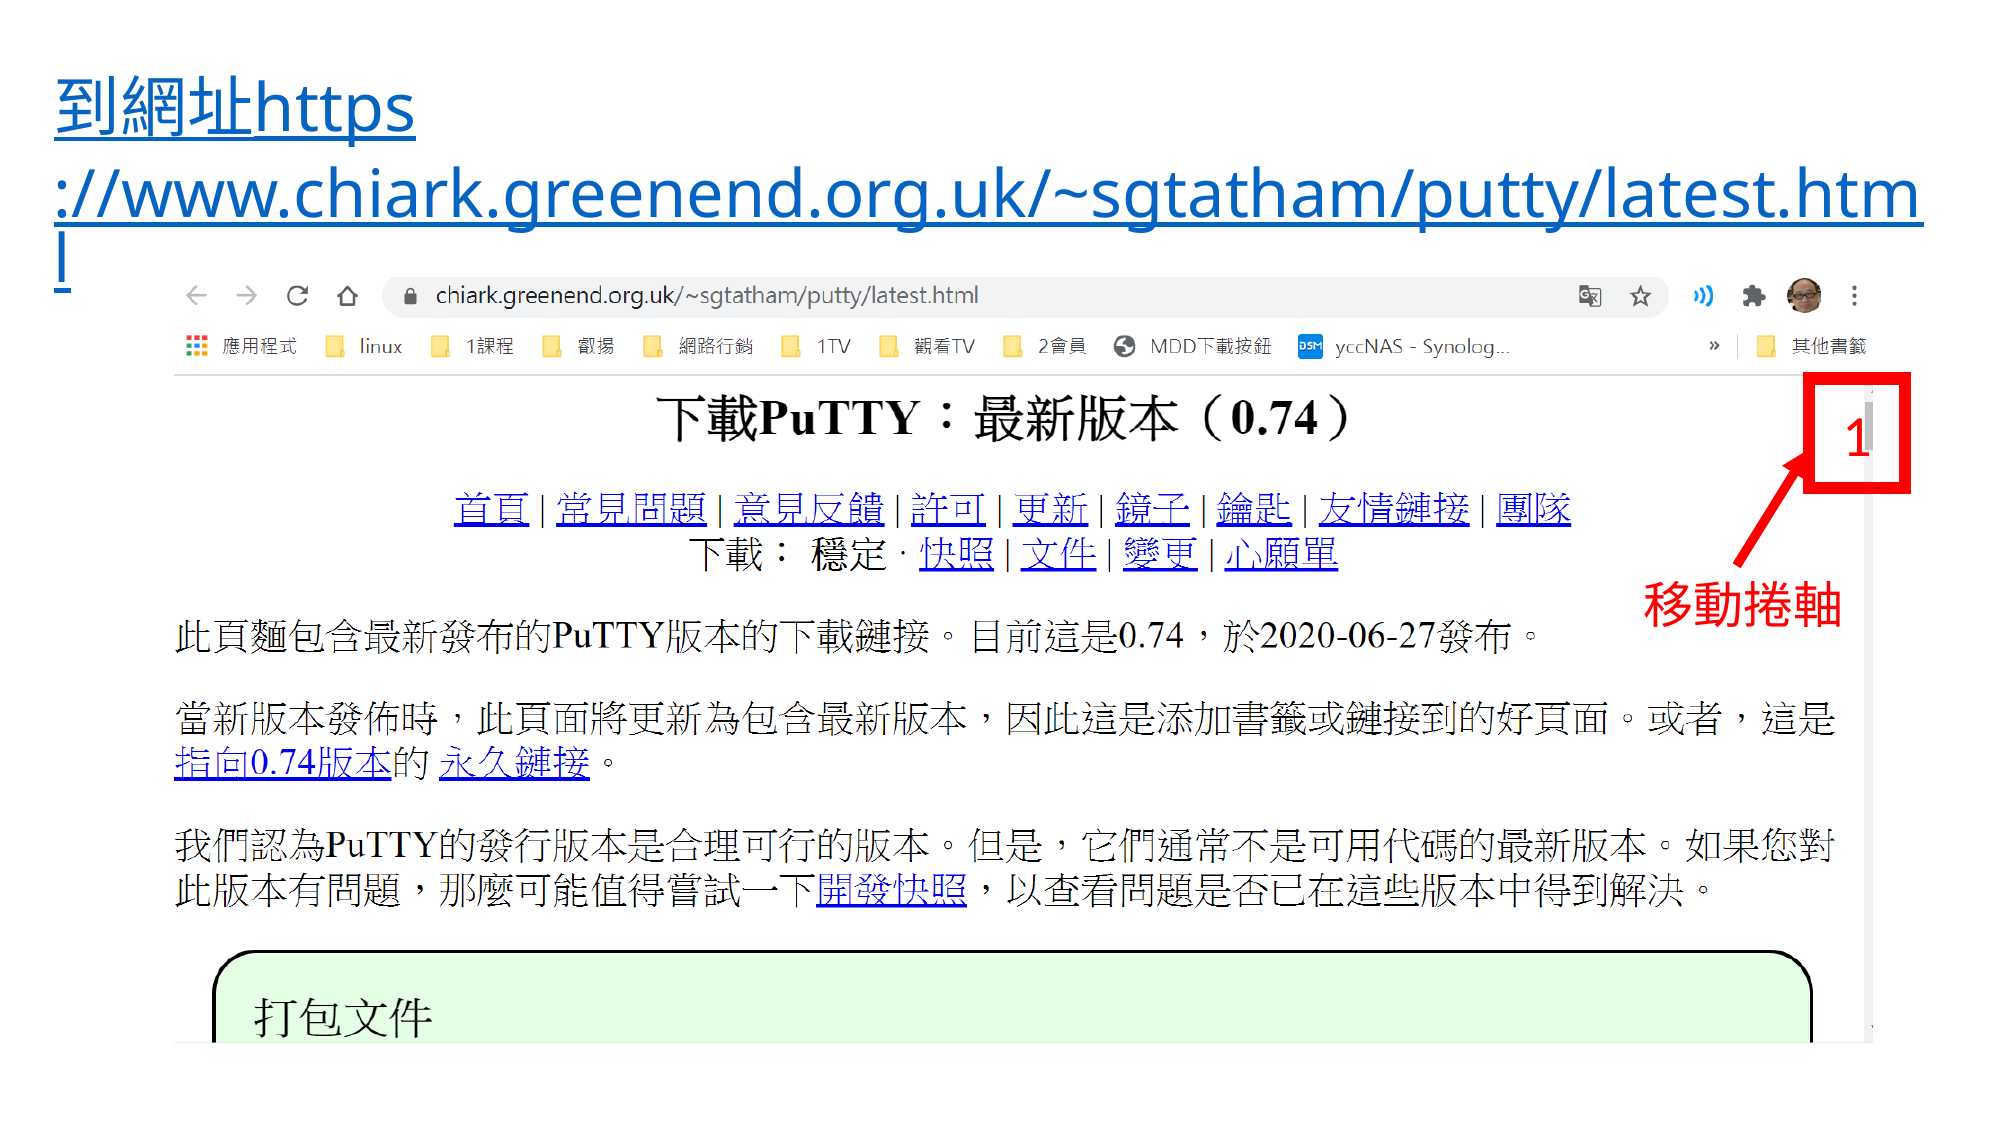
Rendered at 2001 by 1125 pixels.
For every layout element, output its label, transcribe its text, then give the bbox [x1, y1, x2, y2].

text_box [174, 277, 1906, 1051]
title 到網址https://www.chiark.greenend.org.uk/~sgtatham/putty/latest.html [38, 40, 1949, 258]
